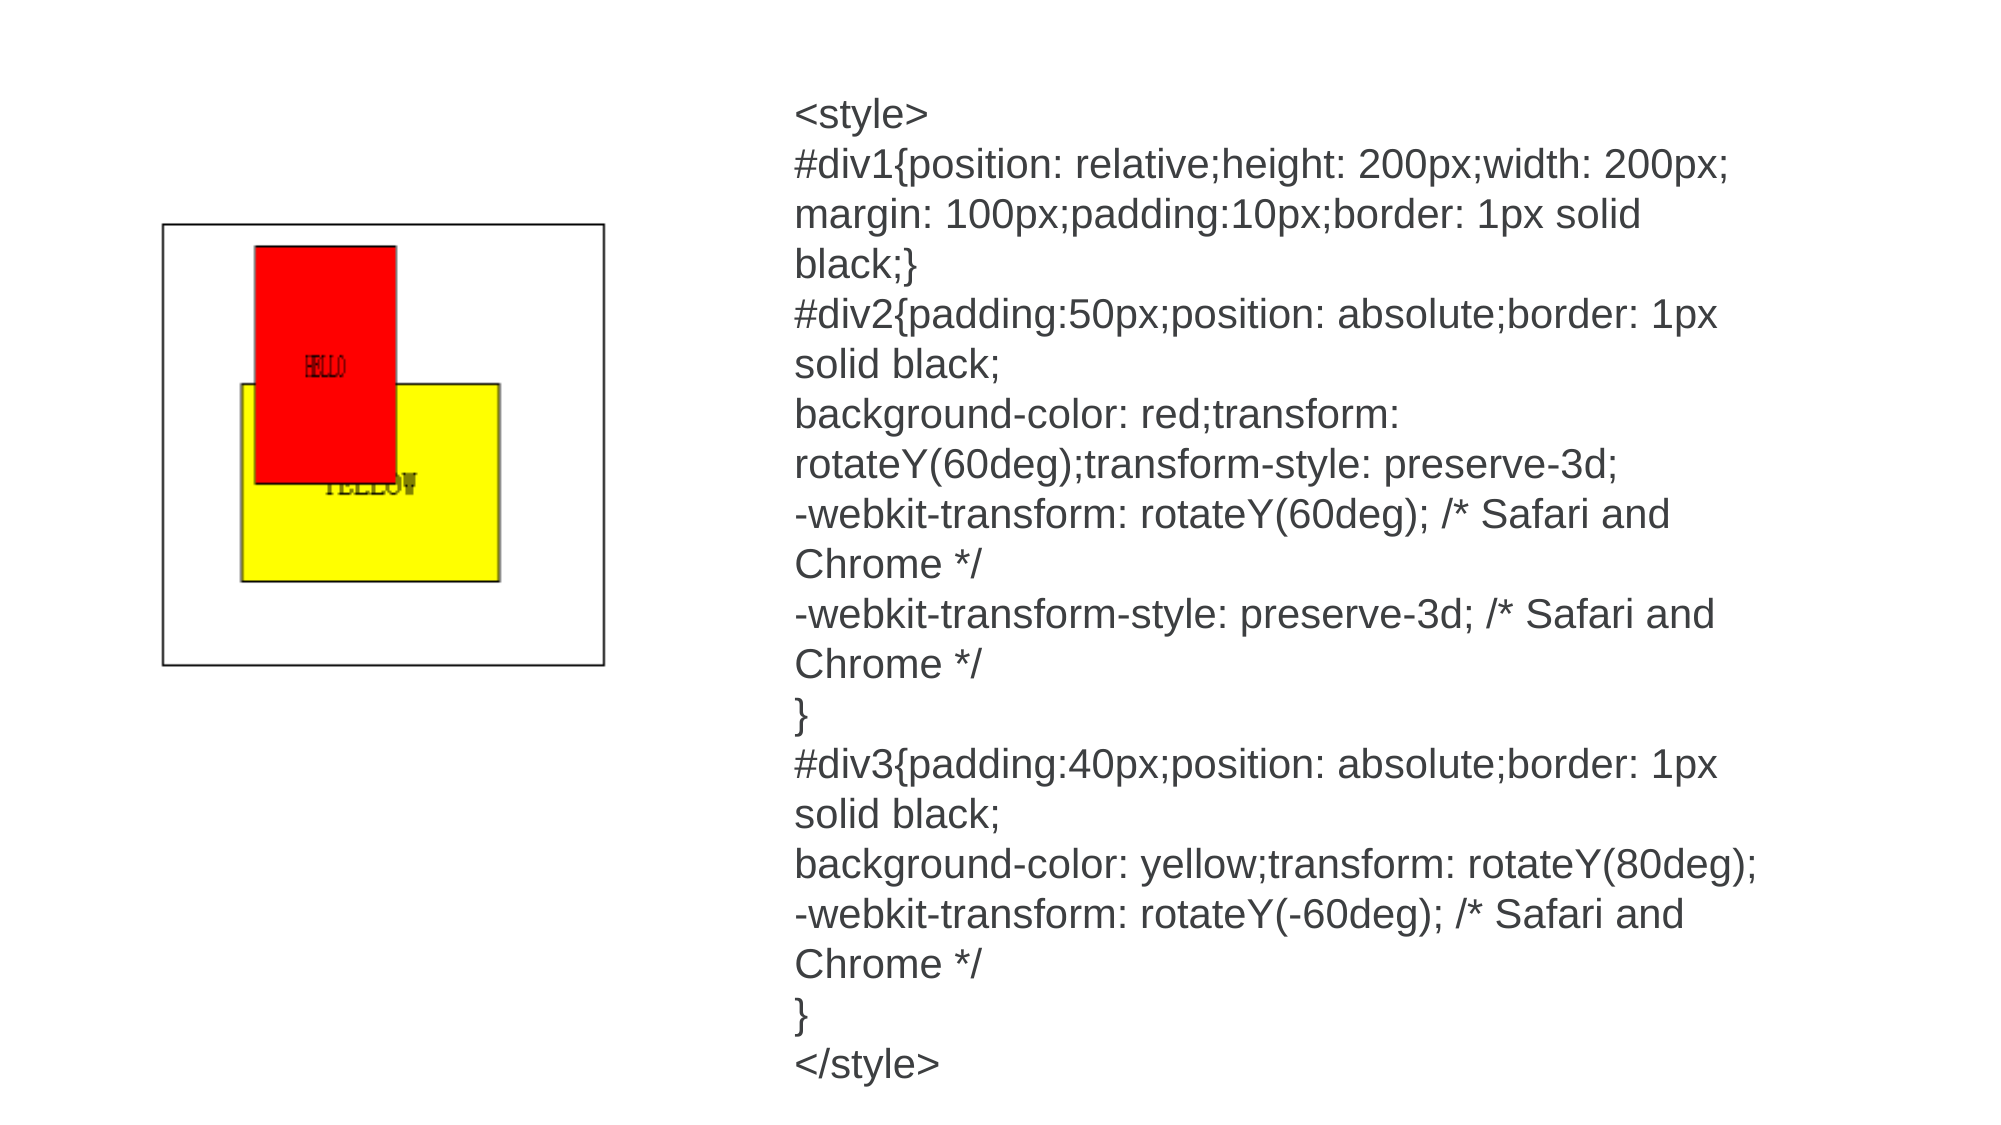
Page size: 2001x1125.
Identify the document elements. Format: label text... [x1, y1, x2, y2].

text_box <style> #div1{position: relative;height: 200px;width: 200px; margin: 100px;padding:10px;border: 1px solid black;} #div2{padding:50px;position: absolute;border: 1px solid black; background-color: red;transform: rotateY(60deg);transform-style: preserve-3d; -webkit-transform: rotateY(60deg); /* Safari and Chrome */ -webkit-transform-style: preserve-3d; /* Safari and Chrome */ } #div3{padding:40px;position: absolute;border: 1px solid black; background-color: yellow;transform: rotateY(80deg); -webkit-transform: rotateY(-60deg); /* Safari and Chrome */ } </style> [779, 79, 1780, 1095]
picture [139, 195, 625, 704]
